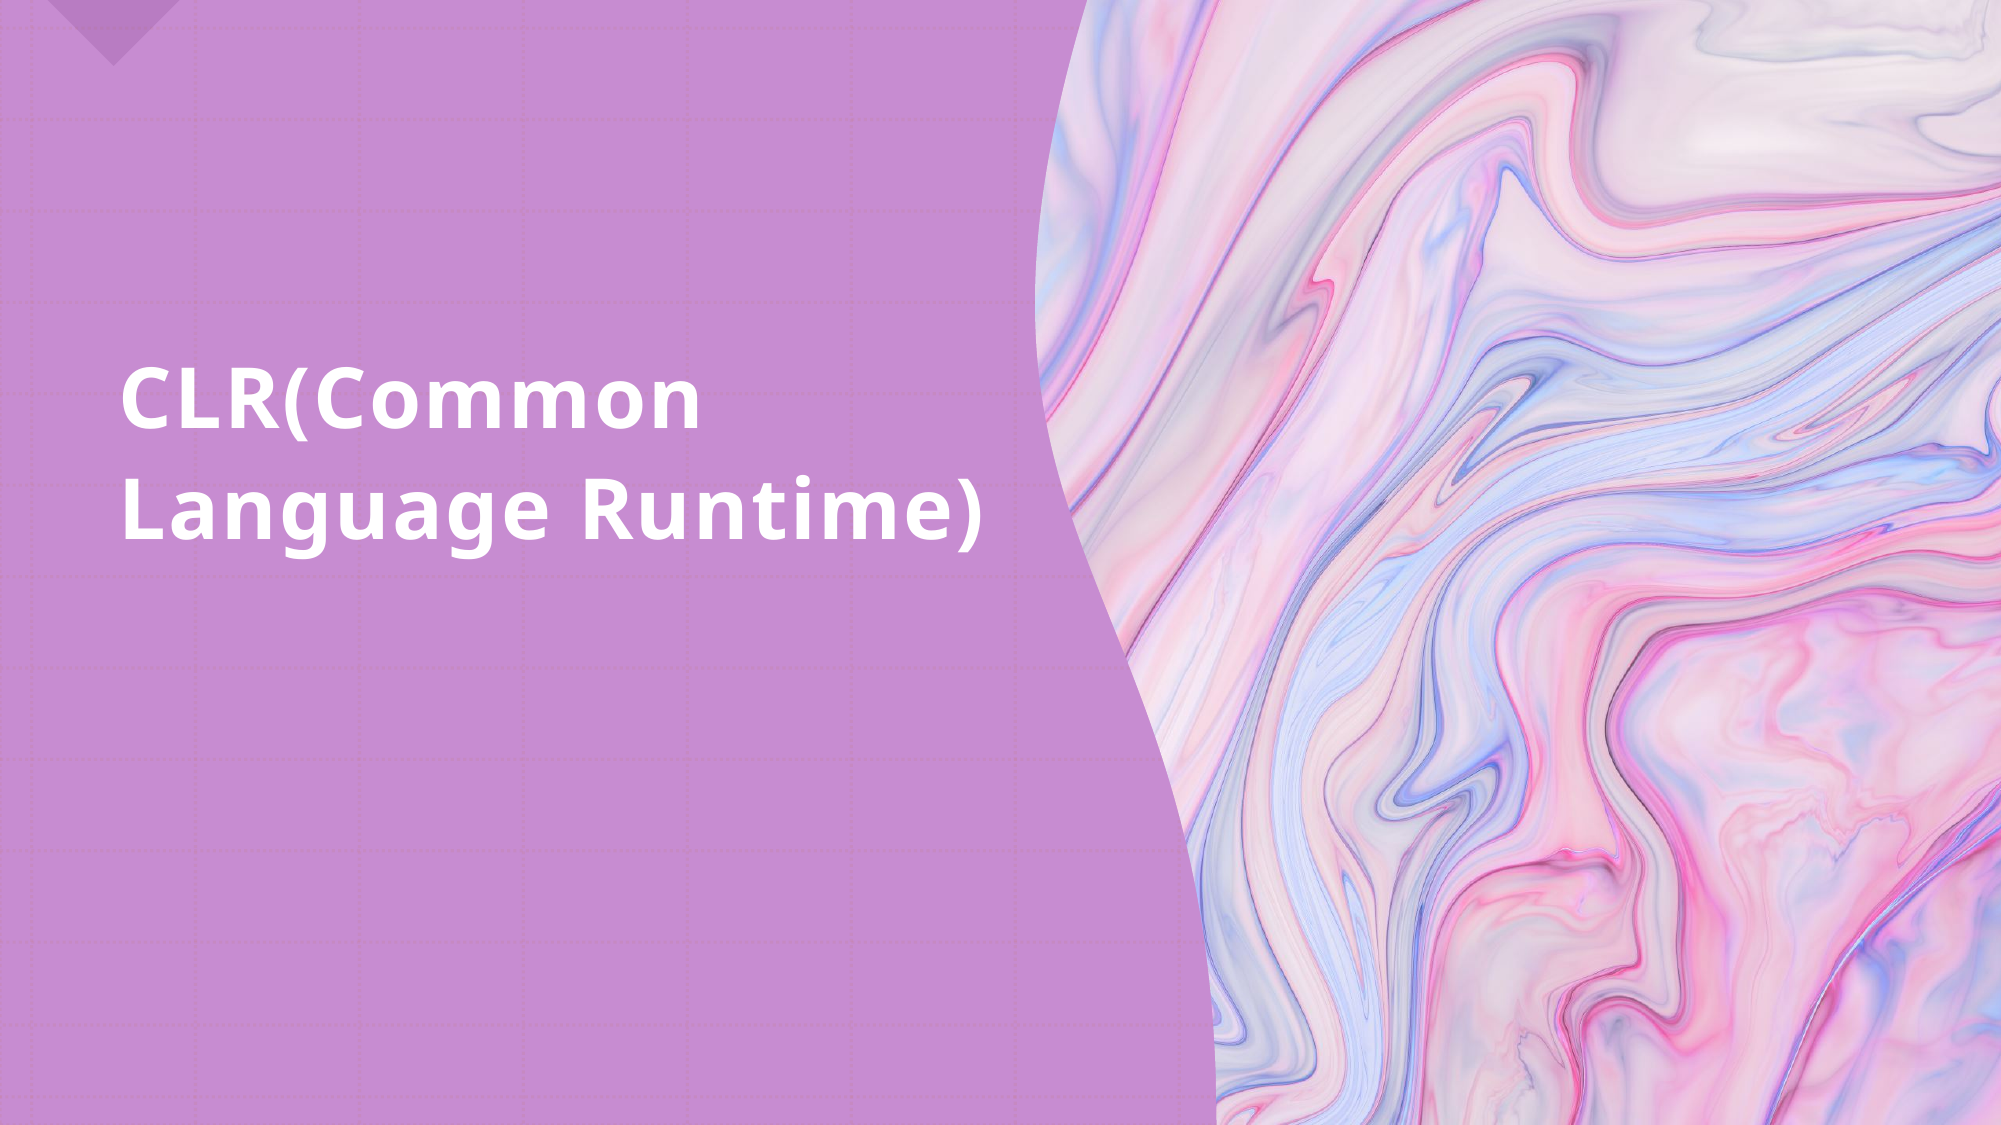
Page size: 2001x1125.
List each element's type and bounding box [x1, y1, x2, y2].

text_box [0, 0, 1034, 1125]
picture [1034, 0, 2001, 1125]
